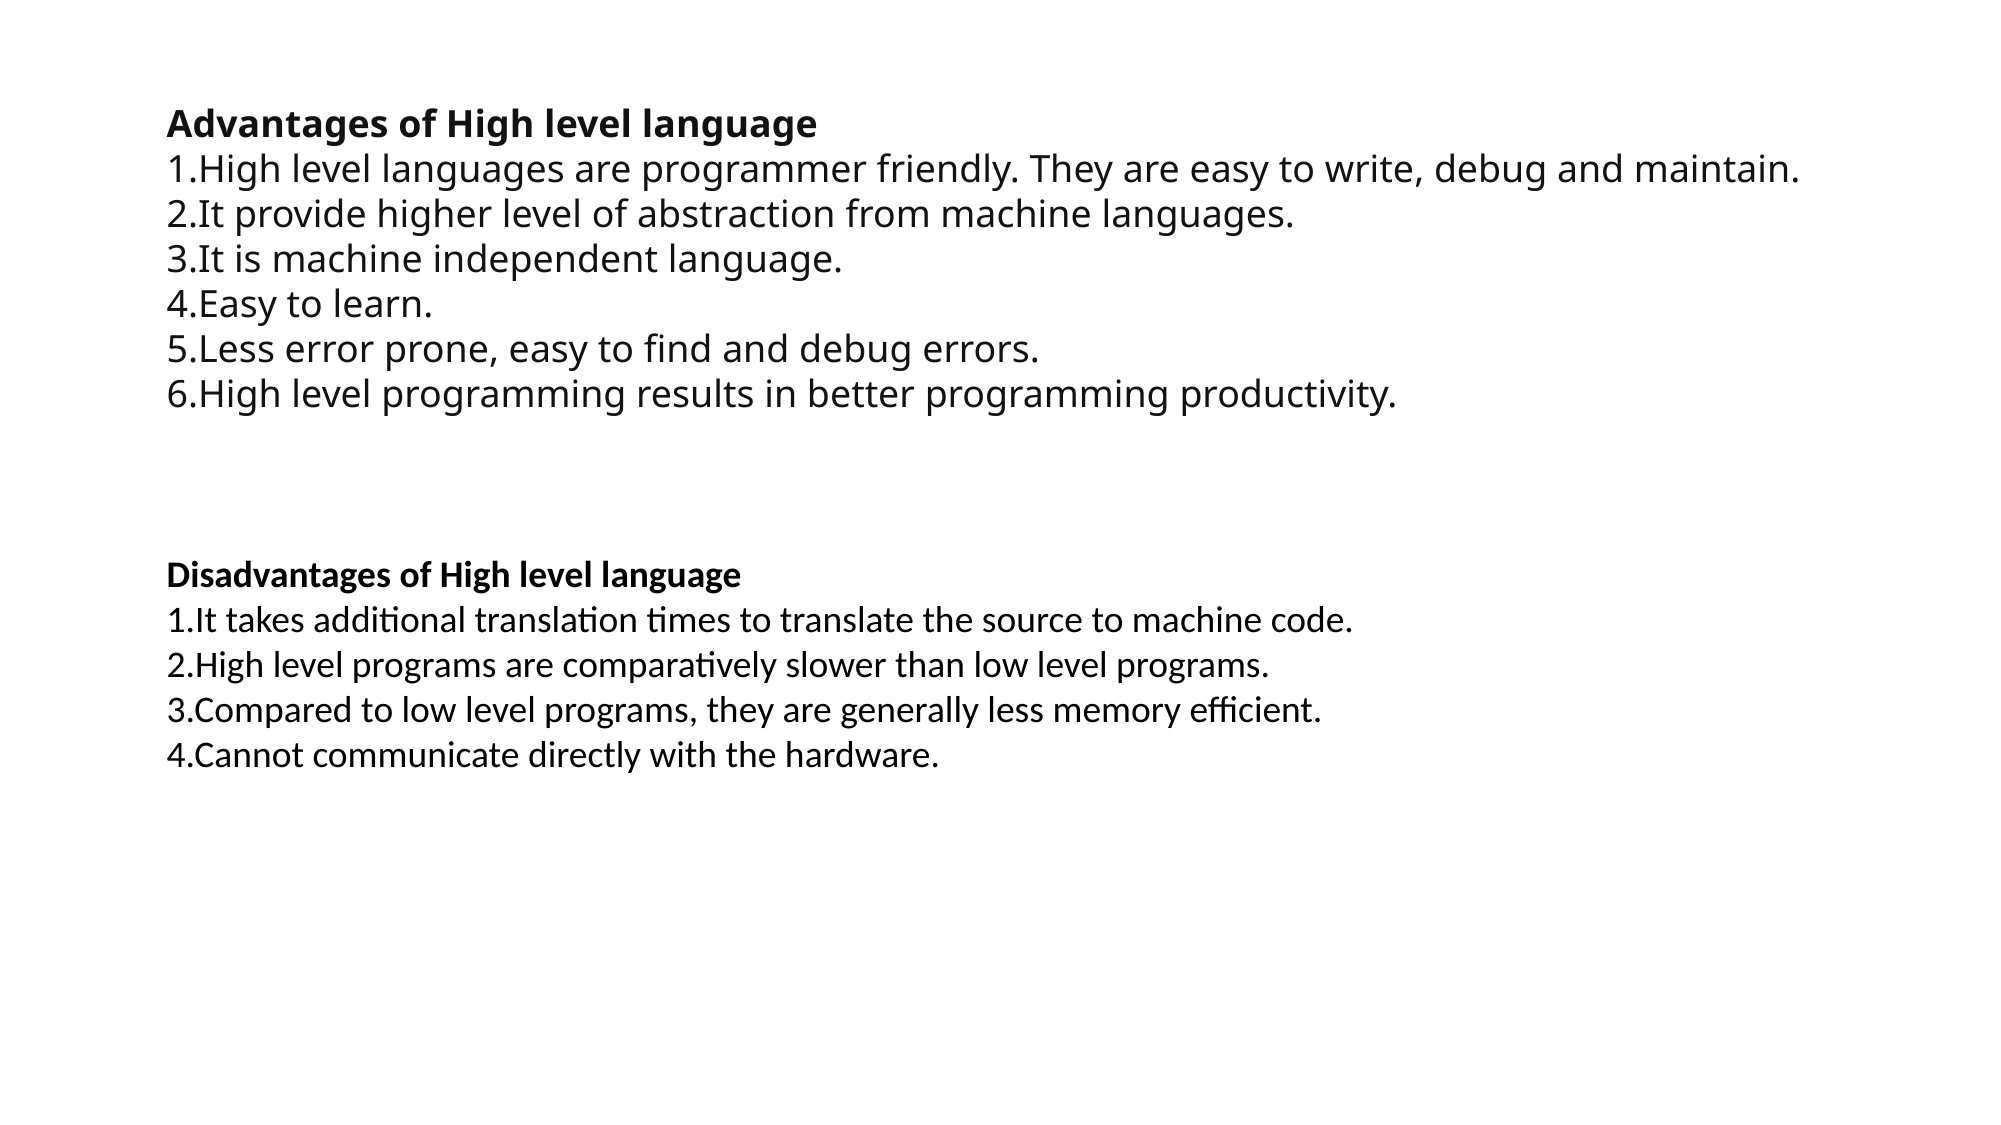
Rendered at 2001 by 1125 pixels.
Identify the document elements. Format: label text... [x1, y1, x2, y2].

text_box Advantages of High level language High level languages are programmer friendly. They are easy to write, debug and maintain. It provide higher level of abstraction from machine languages. It is machine independent language. Easy to learn. Less error prone, easy to find and debug errors. High level programming results in better programming productivity. Disadvantages of High level language 1.It takes additional translation times to translate the source to machine code. 2.High level programs are comparatively slower than low level programs. 3.Compared to low level programs, they are generally less memory efficient. 4.Cannot communicate directly with the hardware. [151, 92, 1881, 918]
